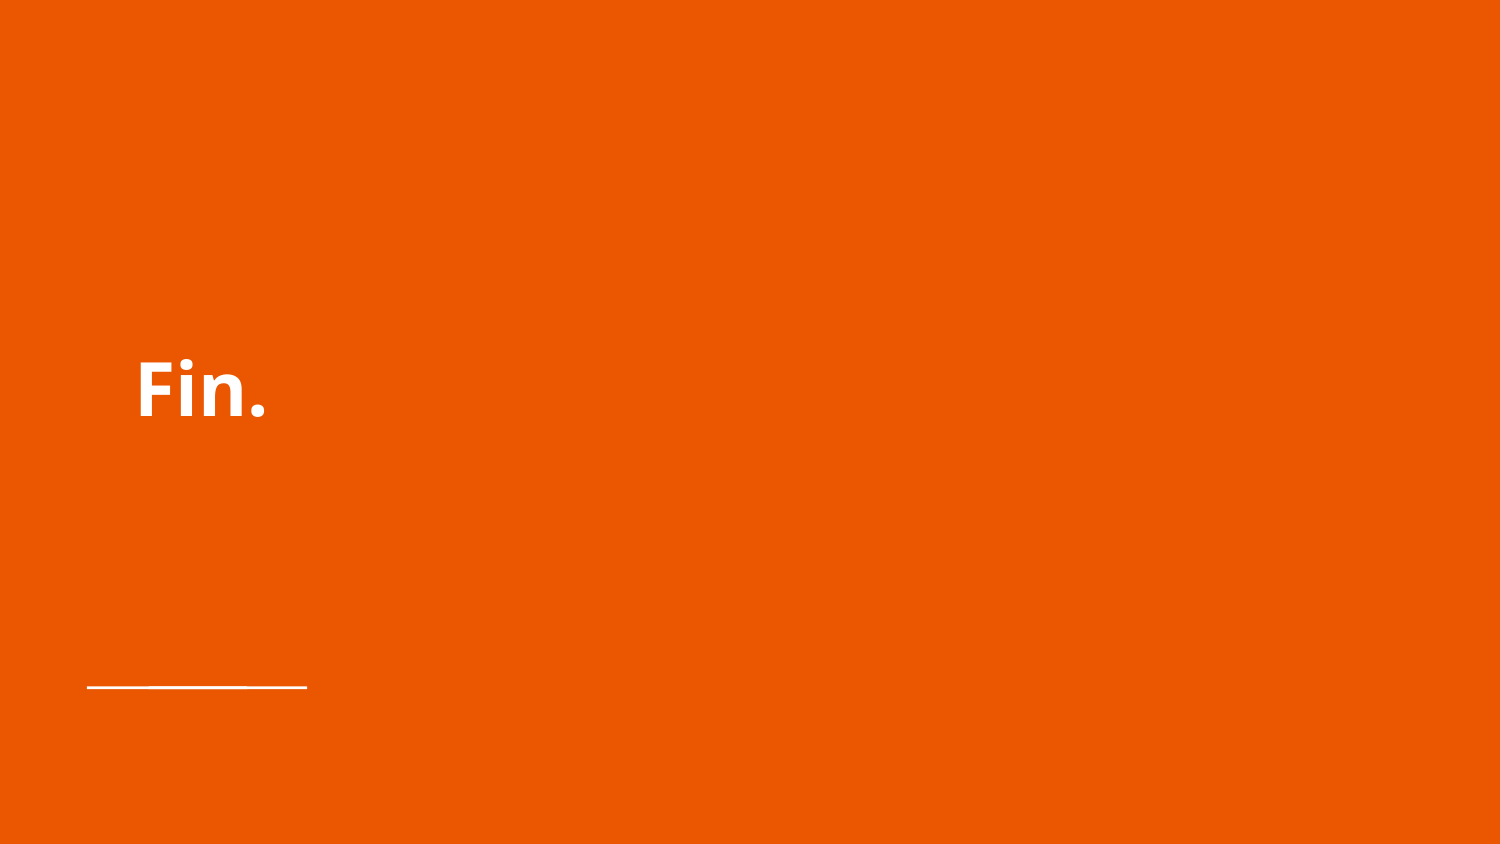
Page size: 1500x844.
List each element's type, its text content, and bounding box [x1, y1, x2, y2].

title Fin. [119, 141, 1272, 632]
